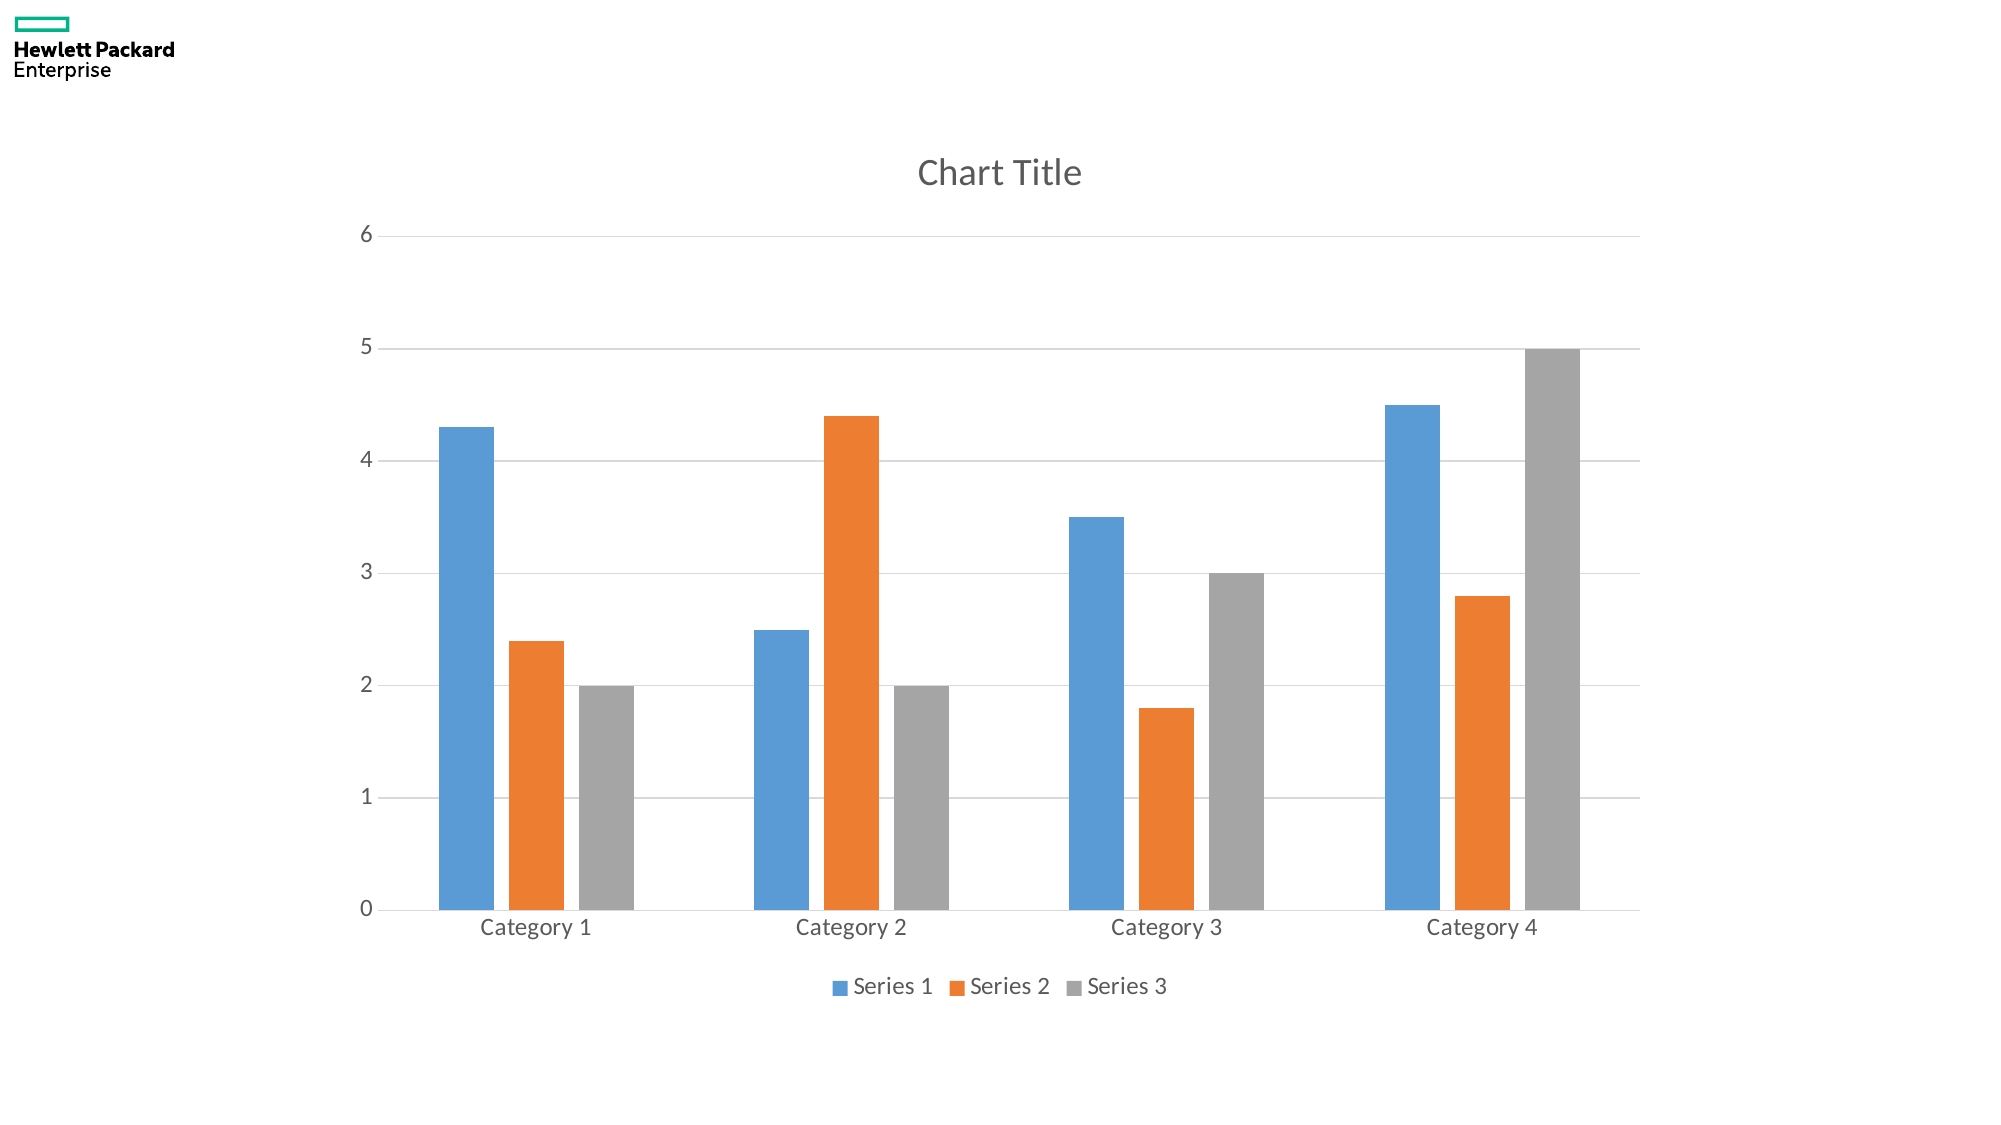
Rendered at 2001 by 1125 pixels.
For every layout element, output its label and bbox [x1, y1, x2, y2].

chart [333, 117, 1667, 1007]
